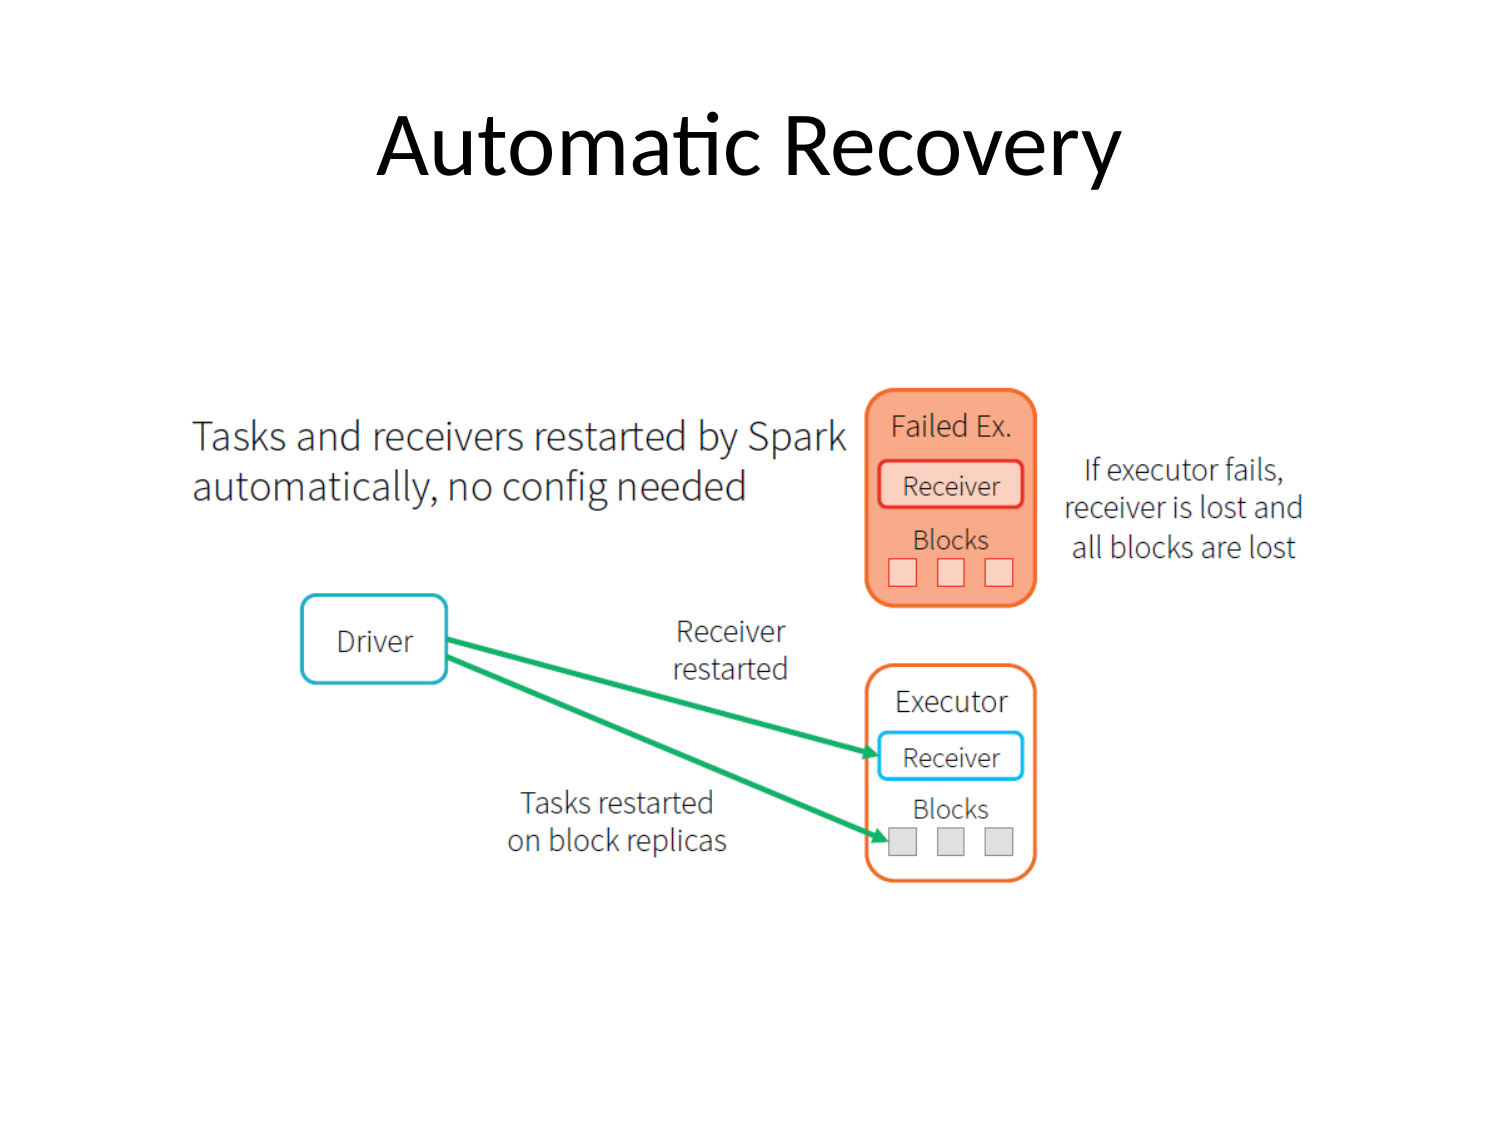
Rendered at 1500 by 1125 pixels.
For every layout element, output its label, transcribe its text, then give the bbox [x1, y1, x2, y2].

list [189, 377, 1311, 890]
title Automatic Recovery [75, 45, 1425, 233]
